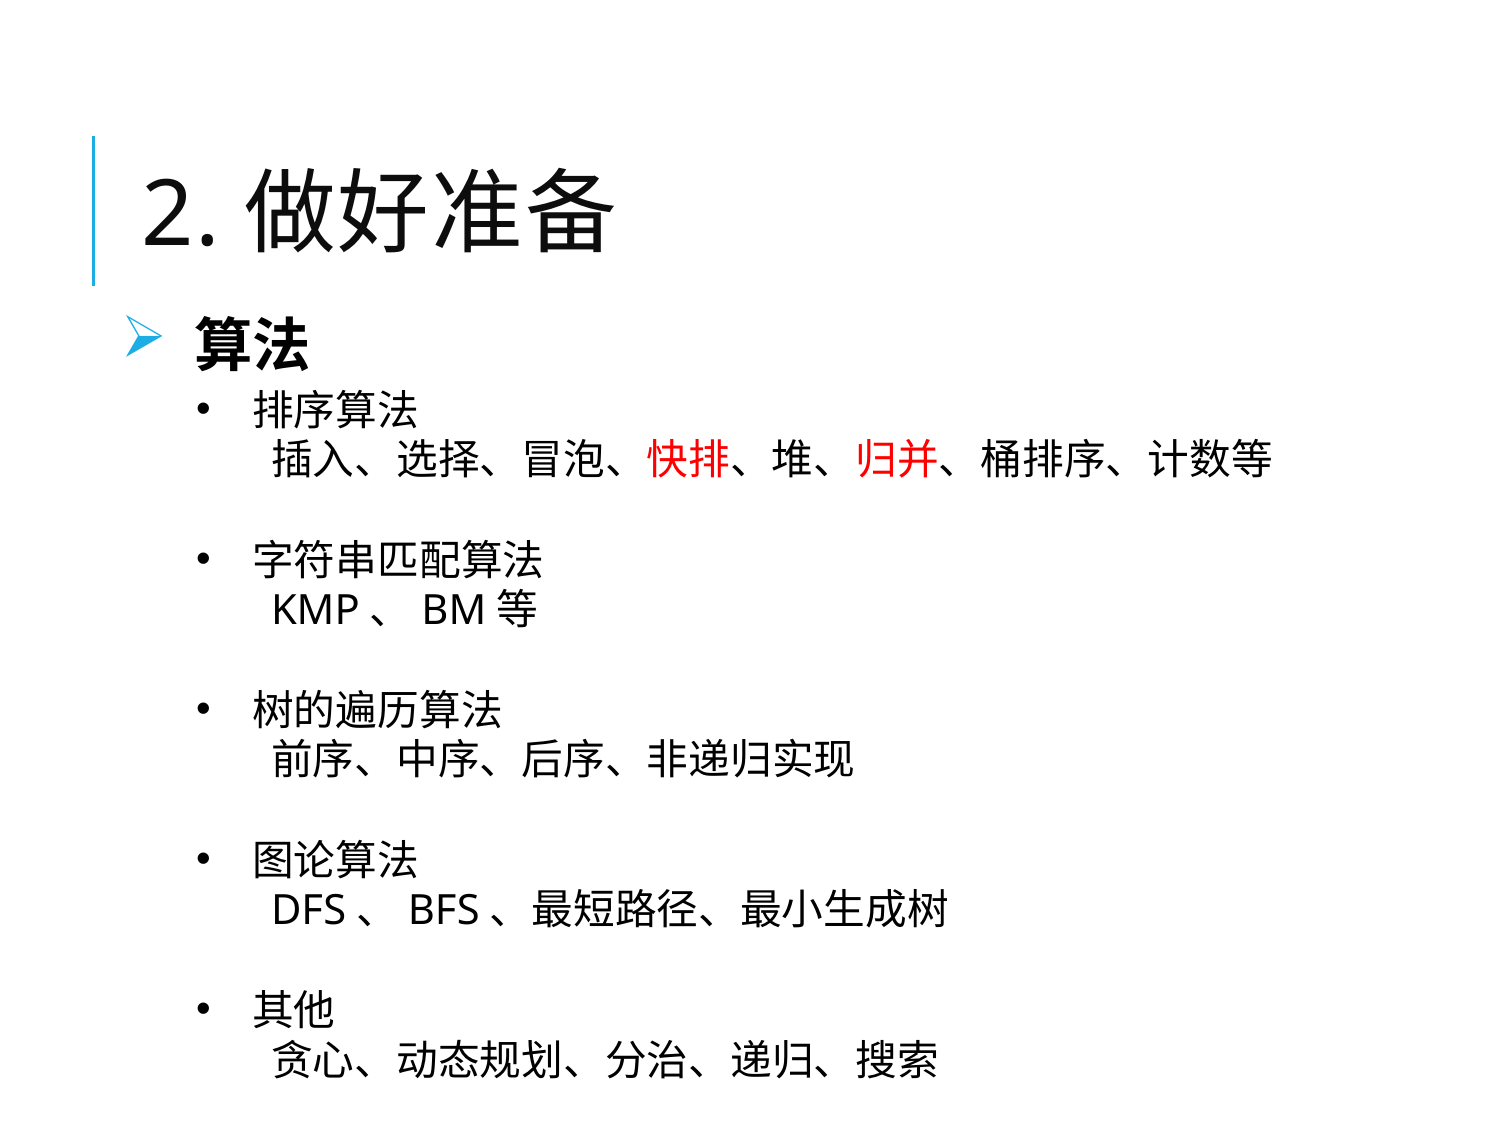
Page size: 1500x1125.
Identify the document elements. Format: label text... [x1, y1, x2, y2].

title 2.做好准备 [126, 96, 1322, 308]
text_box 算法 排序算法 插入、选择、冒泡、快排、堆、归并、桶排序、计数等 字符串匹配算法 KMP、BM等 树的遍历算法 前序、中序、后序、非递归实现 图论算法 DFS、BFS、最短路径、最小生成树 其他 贪心、动态规划、分治、递归、搜索 [106, 308, 1423, 1091]
